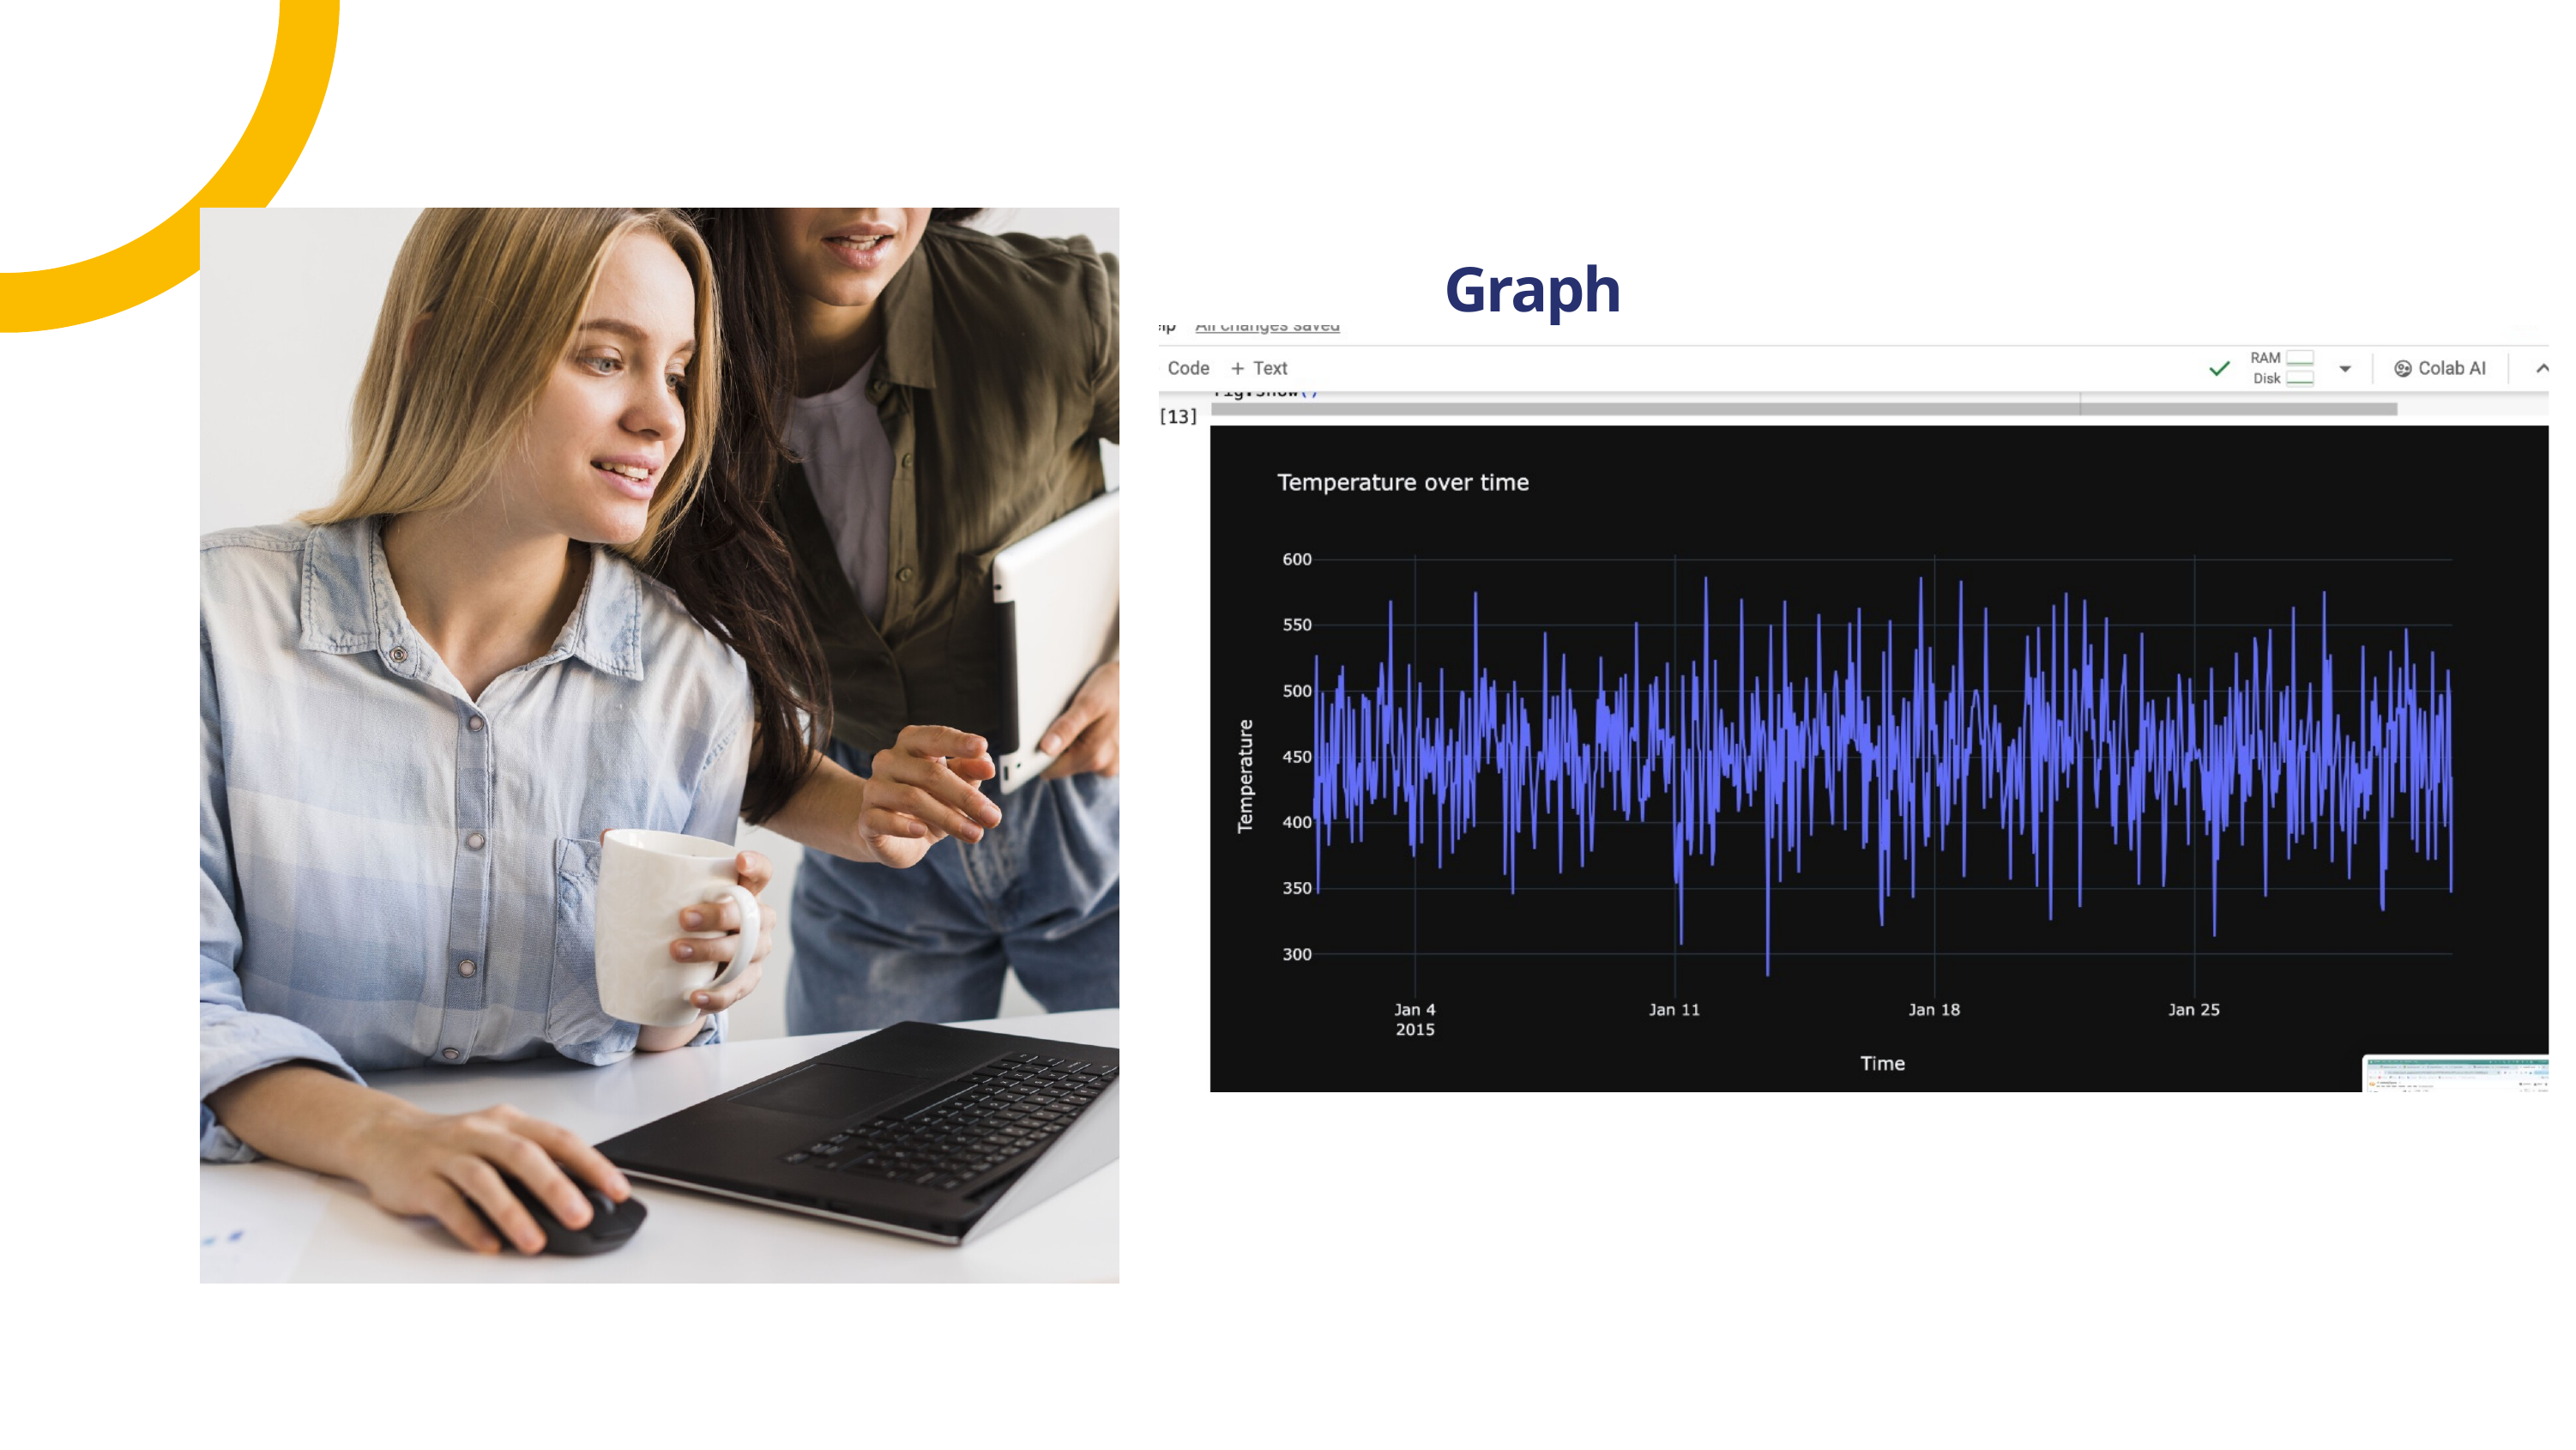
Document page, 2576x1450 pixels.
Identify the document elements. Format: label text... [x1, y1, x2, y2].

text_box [0, 0, 1119, 1284]
title Graph [1442, 248, 2305, 323]
picture [1158, 325, 2549, 1092]
